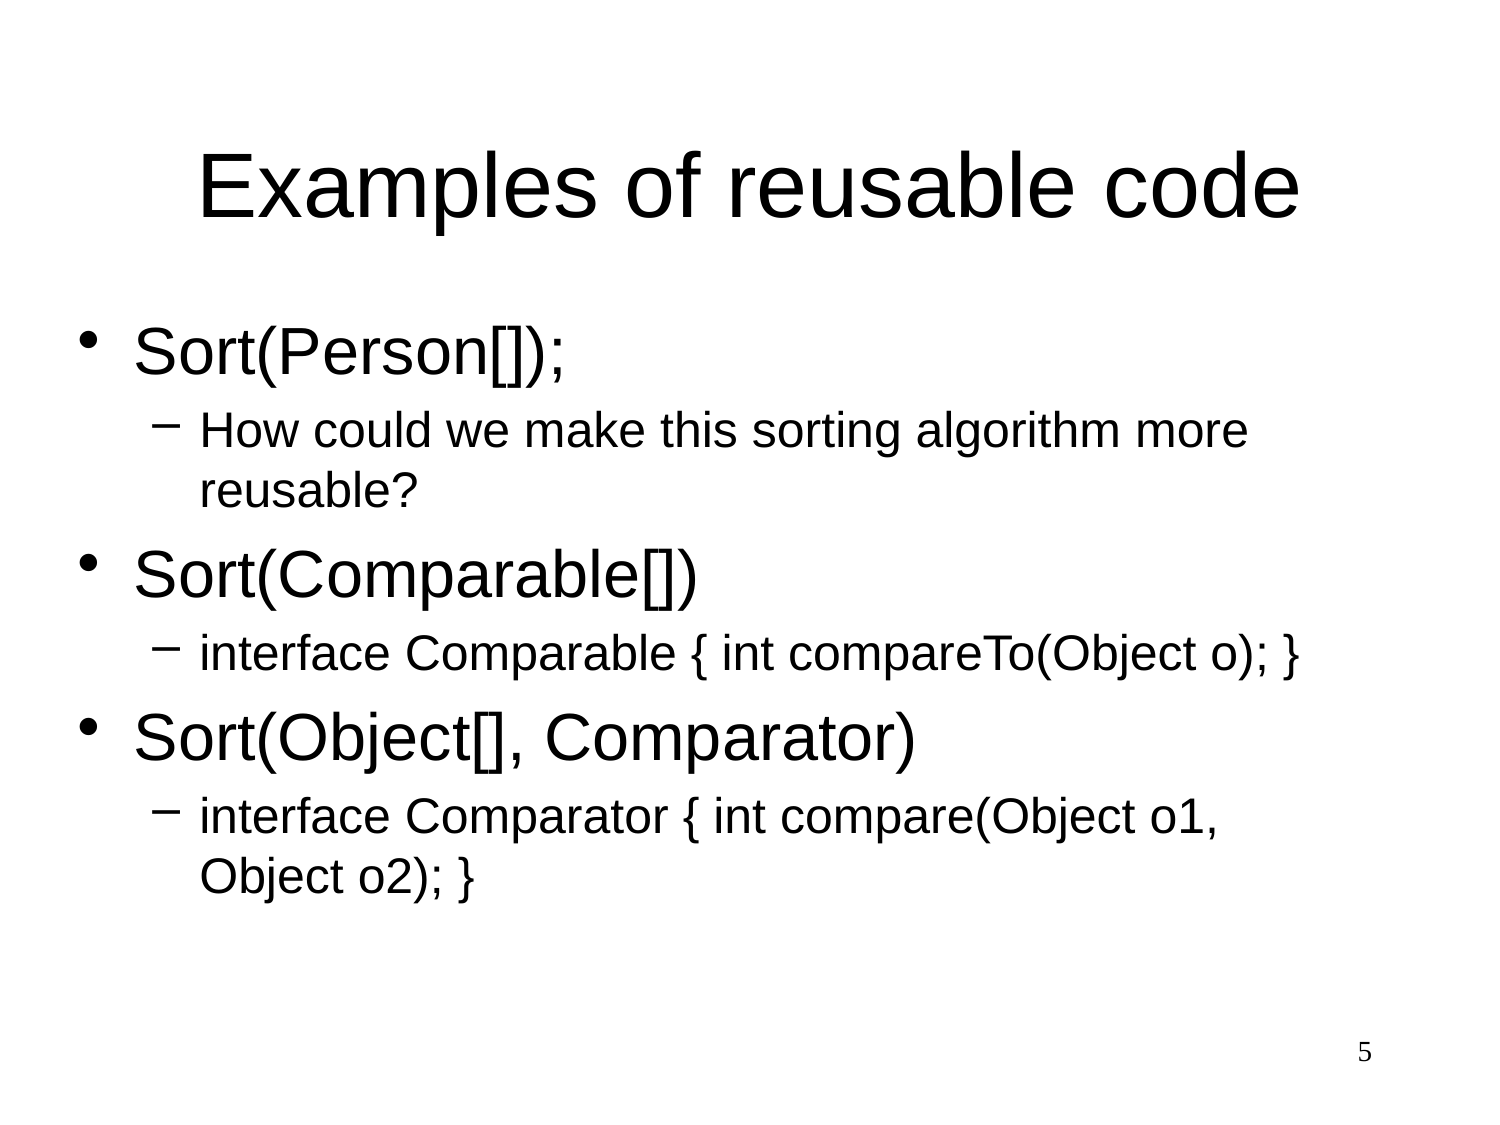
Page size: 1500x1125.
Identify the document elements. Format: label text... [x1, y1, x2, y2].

title Examples of reusable code [112, 87, 1388, 276]
list Sort(Person[]); How could we make this sorting algorithm more reusable? Sort(Comparable[]) interface Comparable { int compareTo(Object o); } Sort(Object[], Comparator) interface Comparator { int compare(Object o1, Object o2); } [62, 299, 1388, 1113]
